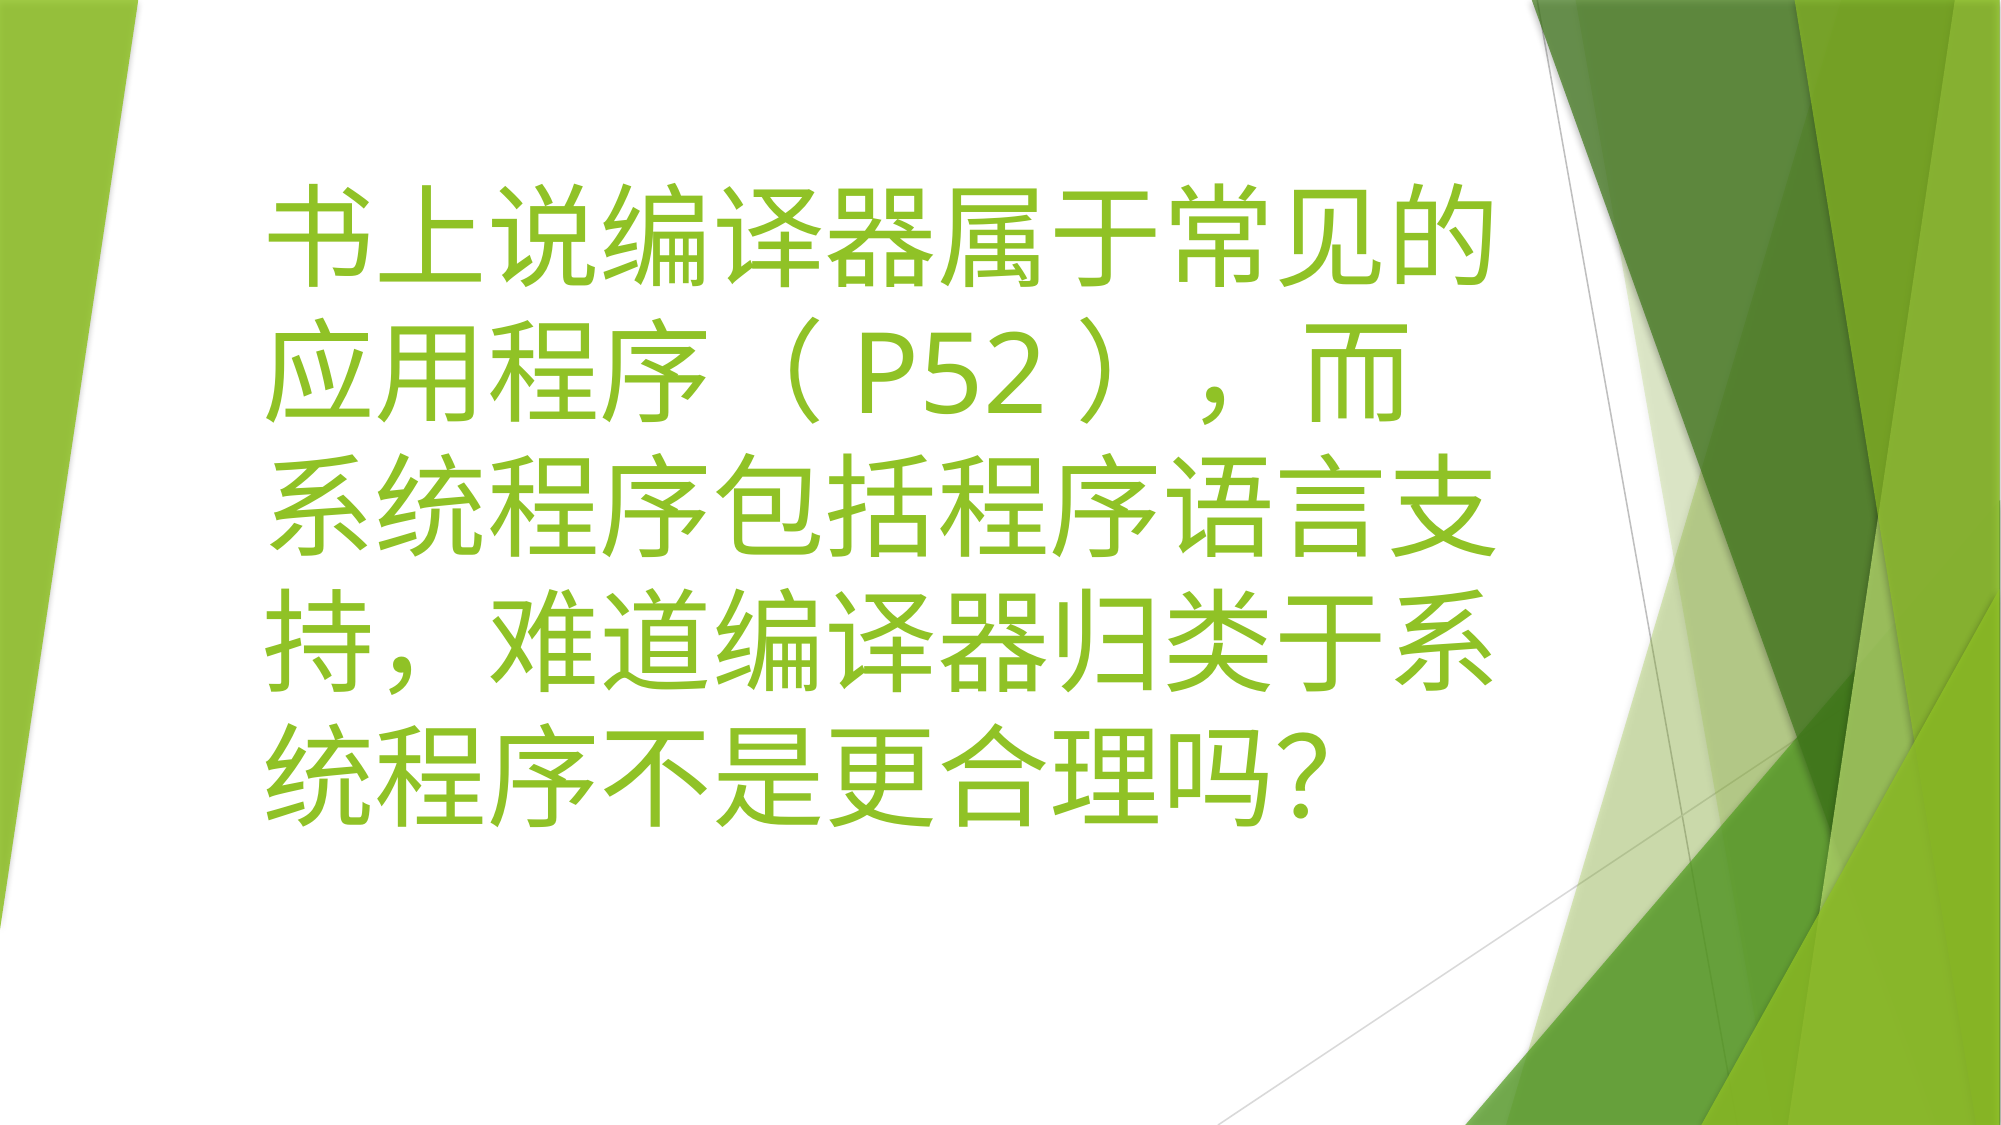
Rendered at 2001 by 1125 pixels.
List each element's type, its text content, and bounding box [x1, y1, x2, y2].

title 书上说编译器属于常见的应用程序（P52），而系统程序包括程序语言支持，难道编译器归类于系统程序不是更合理吗？ [247, 578, 1522, 849]
